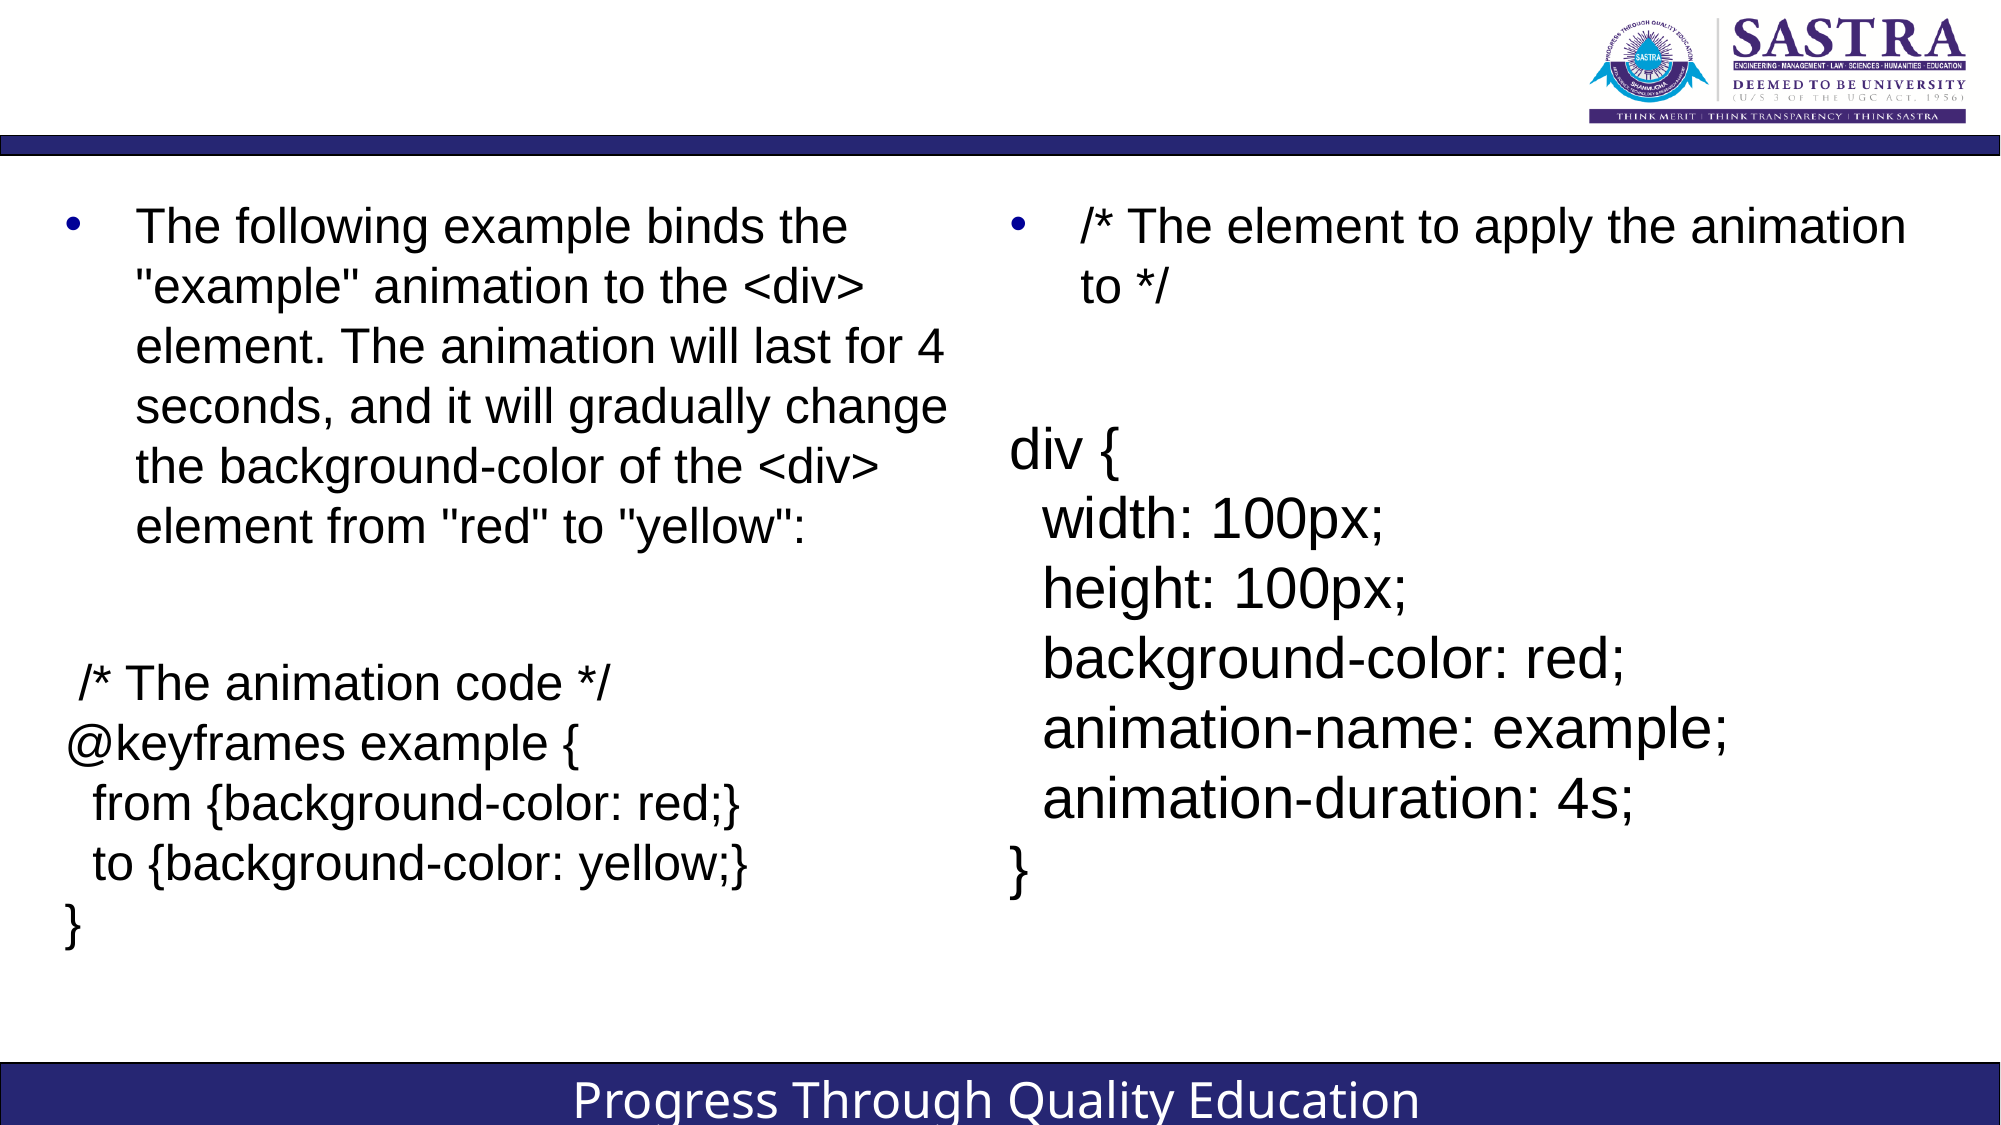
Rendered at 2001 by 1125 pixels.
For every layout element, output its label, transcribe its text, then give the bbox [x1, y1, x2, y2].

list The following example binds the "example" animation to the <div> element. The animation will last for 4 seconds, and it will gradually change the background-color of the <div> element from "red" to "yellow": /* The animation code */ @keyframes example { from {background-color: red;} to {background-color: yellow;} } [43, 184, 977, 1047]
list /* The element to apply the animation to */ div { width: 100px; height: 100px; background-color: red; animation-name: example; animation-duration: 4s; } [988, 184, 1959, 1047]
picture [1566, 10, 1989, 130]
